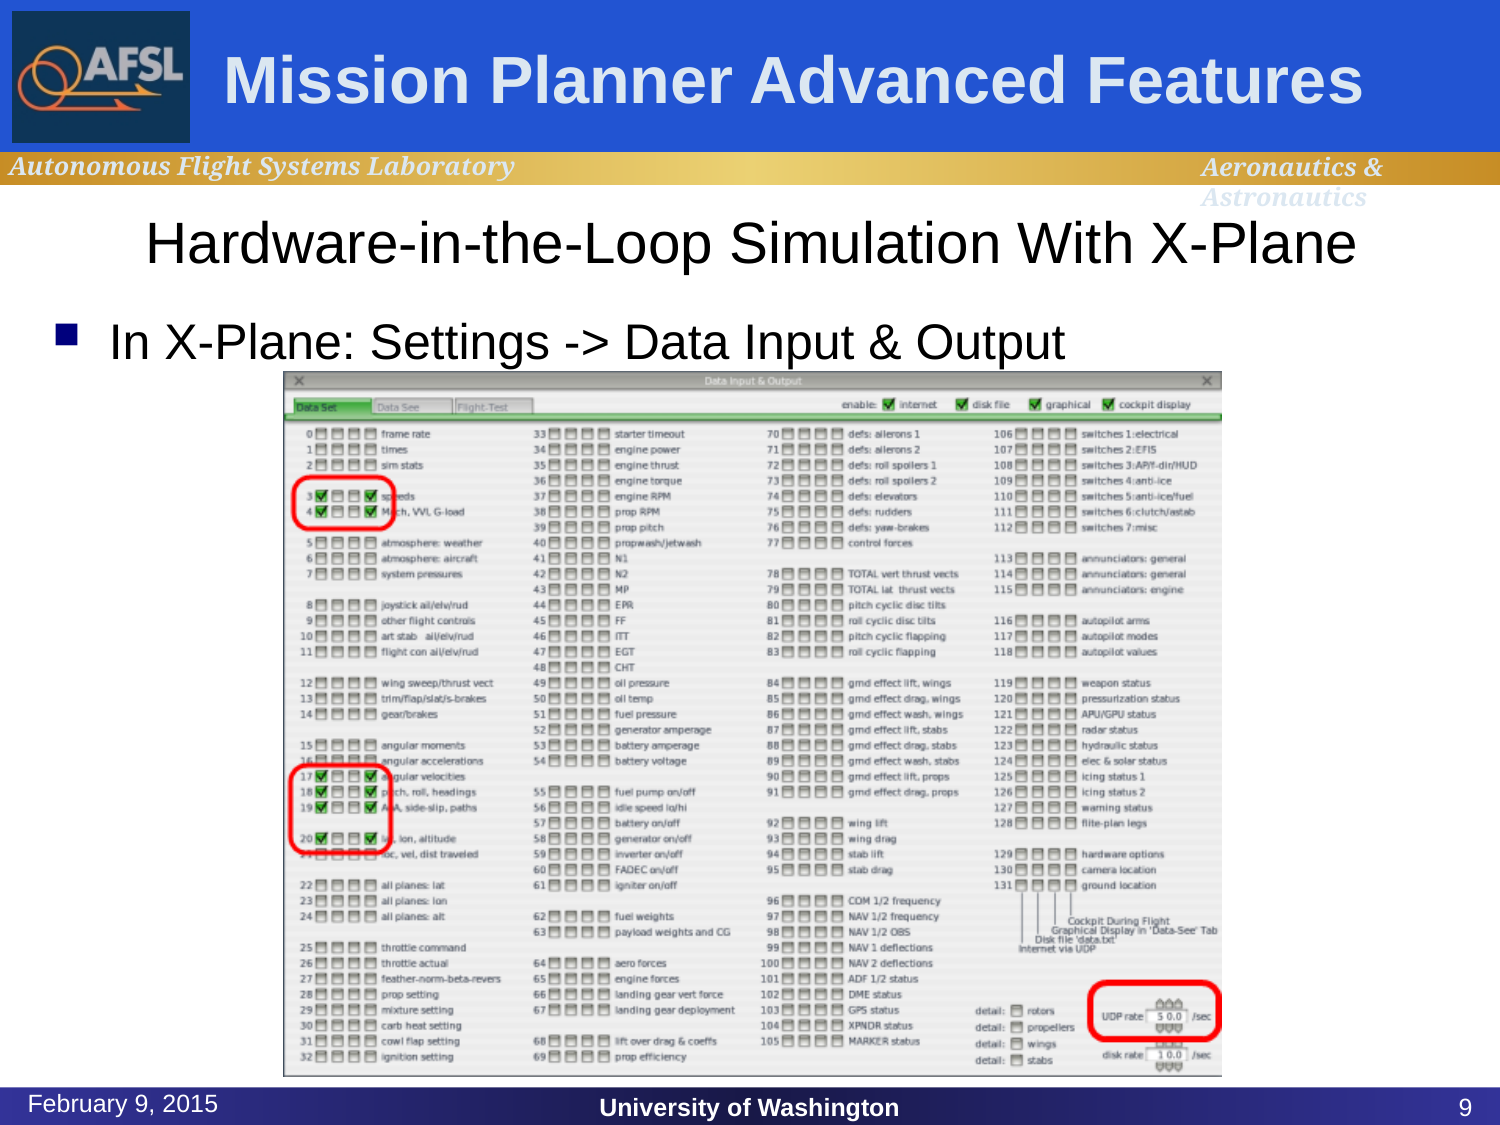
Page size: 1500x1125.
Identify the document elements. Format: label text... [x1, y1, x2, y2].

slide_number 9 [1137, 1087, 1488, 1125]
list Hardware-in-the-Loop Simulation With X-Plane In X-Plane: Settings -> Data Input & Output [37, 197, 1468, 1066]
picture [283, 370, 1223, 1077]
title Mission Planner Advanced Features [208, 14, 1468, 140]
footer University of Washington [399, 1087, 1101, 1125]
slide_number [12, 1087, 363, 1125]
picture [12, 11, 190, 143]
